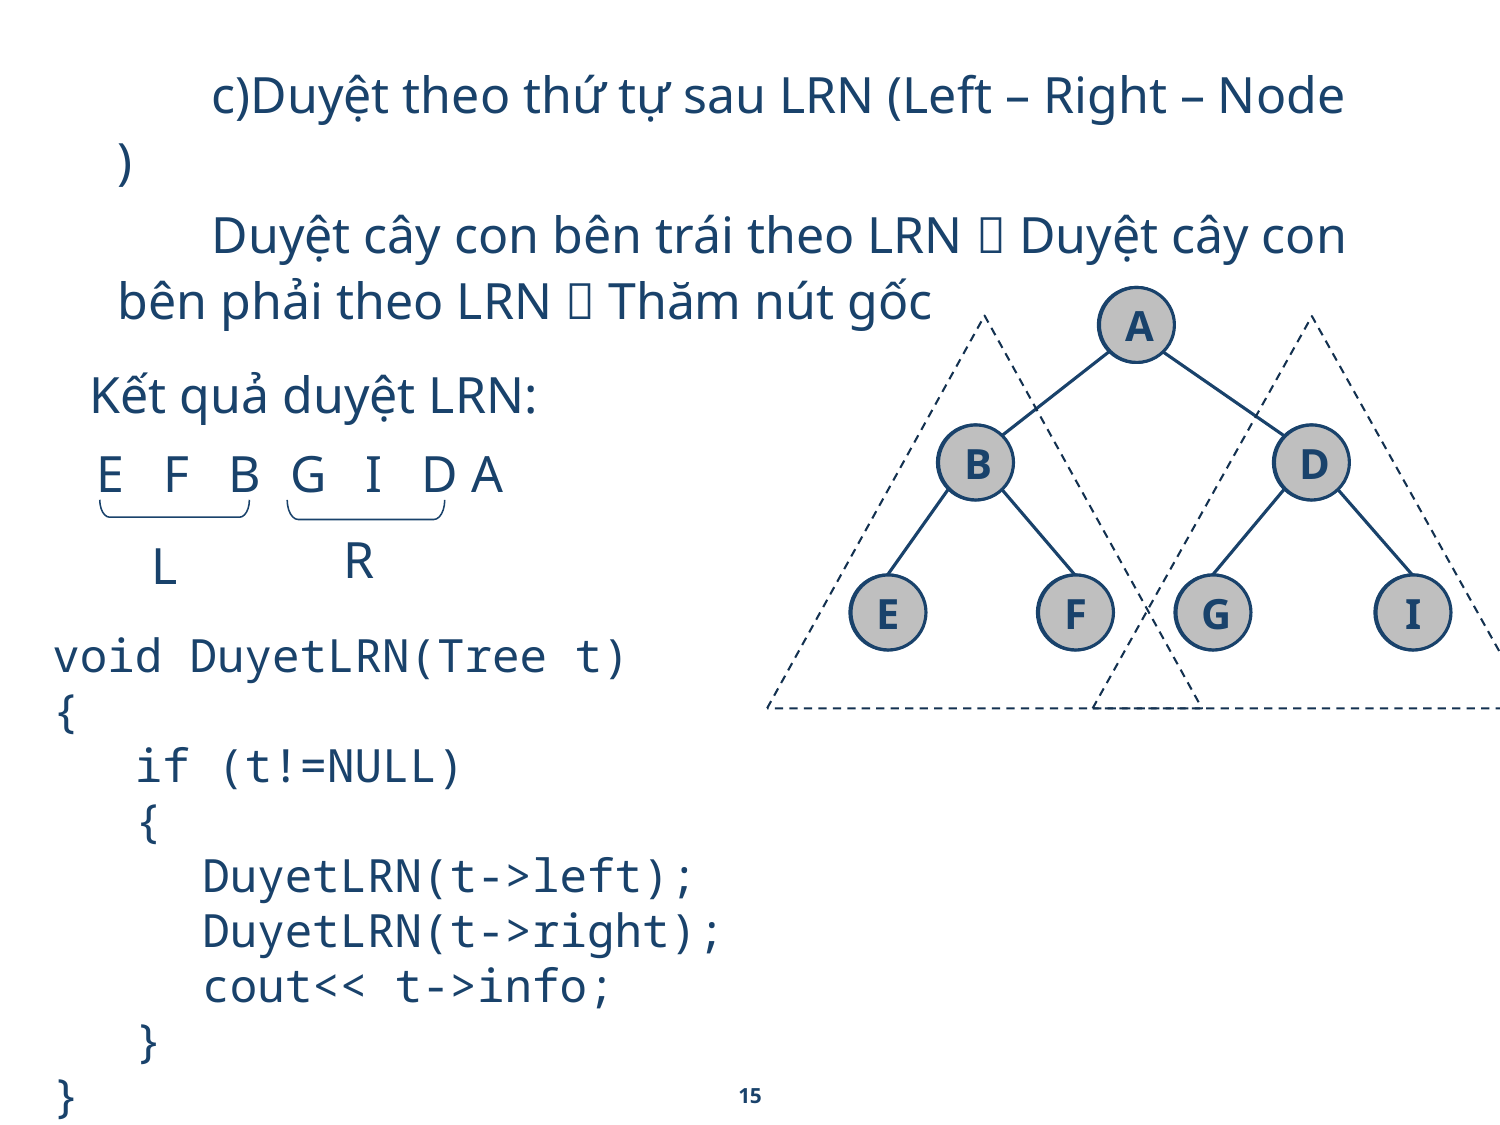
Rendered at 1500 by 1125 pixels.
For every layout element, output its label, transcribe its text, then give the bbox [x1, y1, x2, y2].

text_box A [457, 429, 534, 510]
text_box [1090, 565, 1500, 711]
text_box E F B [81, 428, 325, 509]
slide_number 15 [575, 1074, 925, 1114]
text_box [849, 287, 1451, 651]
text_box Duyệt theo thứ tự sau LRN (Left – Right – Node ) Duyệt cây con bên trái theo LRN  Duyệt cây con bên phải theo LRN  Thăm nút gốc [37, 49, 1363, 263]
text_box [765, 565, 1120, 711]
text_box G I D [275, 429, 457, 510]
text_box Kết quả duyệt LRN: [75, 349, 725, 430]
text_box [98, 499, 251, 518]
text_box [286, 499, 446, 521]
text_box L [136, 520, 213, 601]
text_box void DuyetLRN(Tree t) { if (t!=NULL) { DuyetLRN(t->left); DuyetLRN(t->right); cout<< t->info; } } [37, 619, 850, 1120]
text_box R [328, 515, 405, 596]
